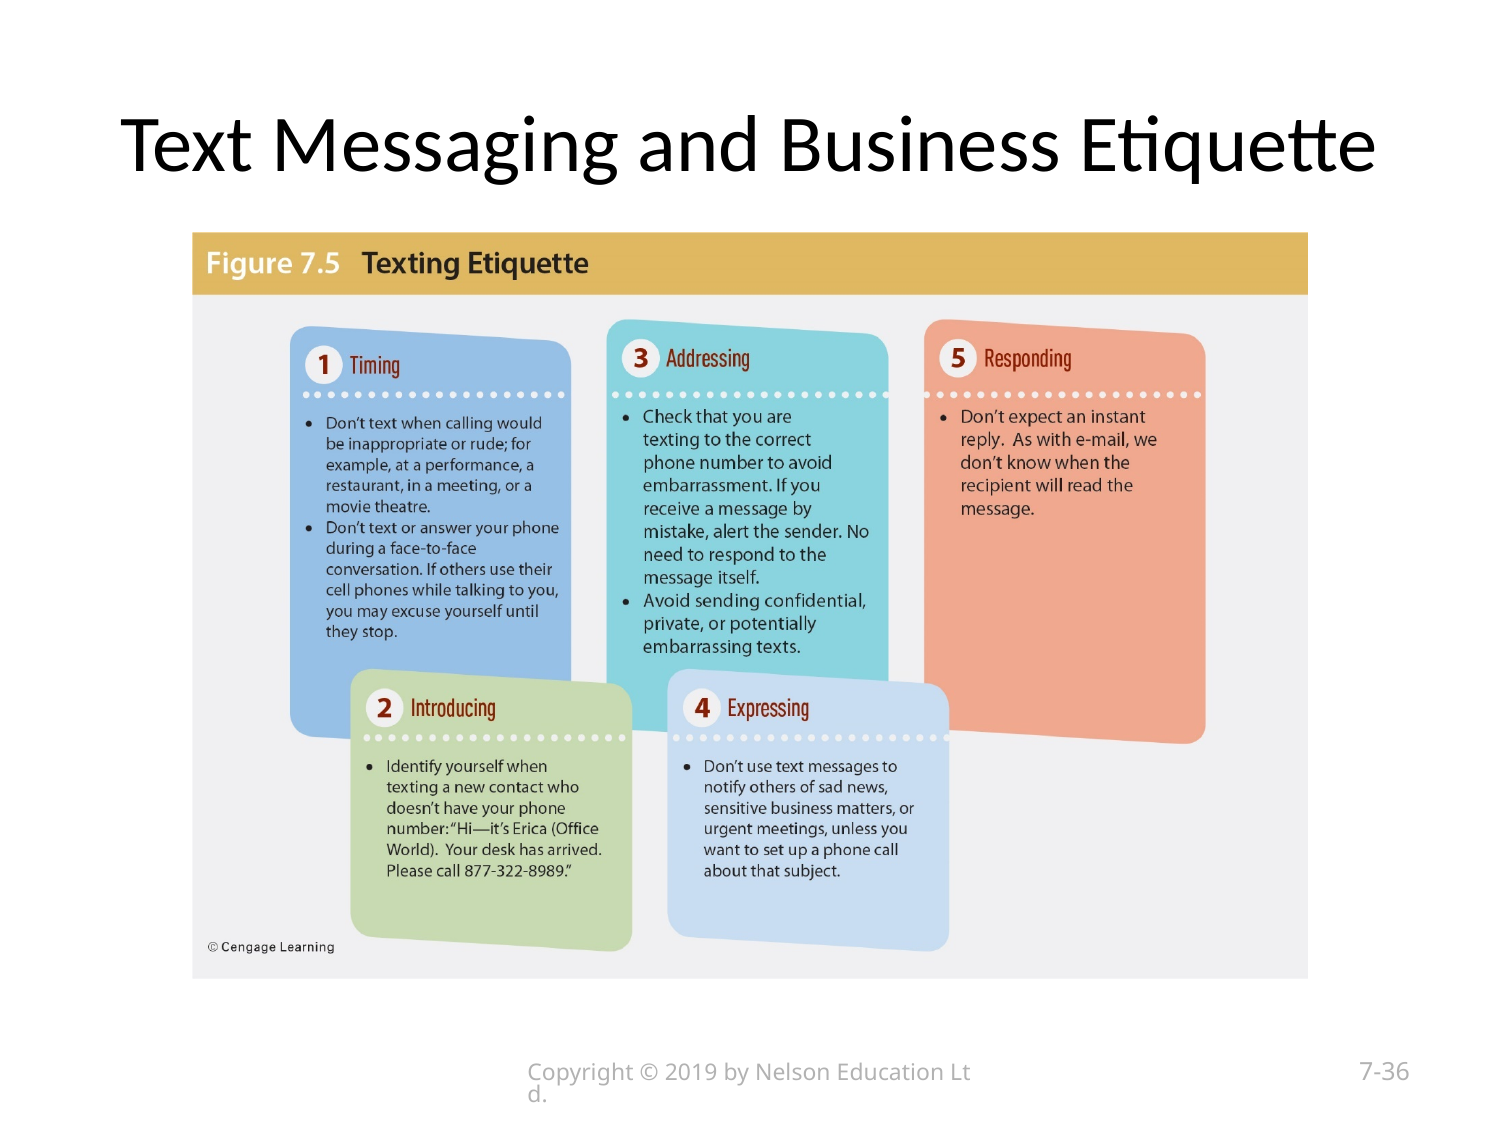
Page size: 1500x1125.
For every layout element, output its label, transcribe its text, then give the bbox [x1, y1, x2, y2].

slide_number 7-36 [1074, 1042, 1425, 1103]
title Text Messaging and Business Etiquette [75, 45, 1425, 233]
footer Copyright © 2019 by Nelson Education Ltd. [512, 1042, 988, 1103]
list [192, 232, 1308, 979]
